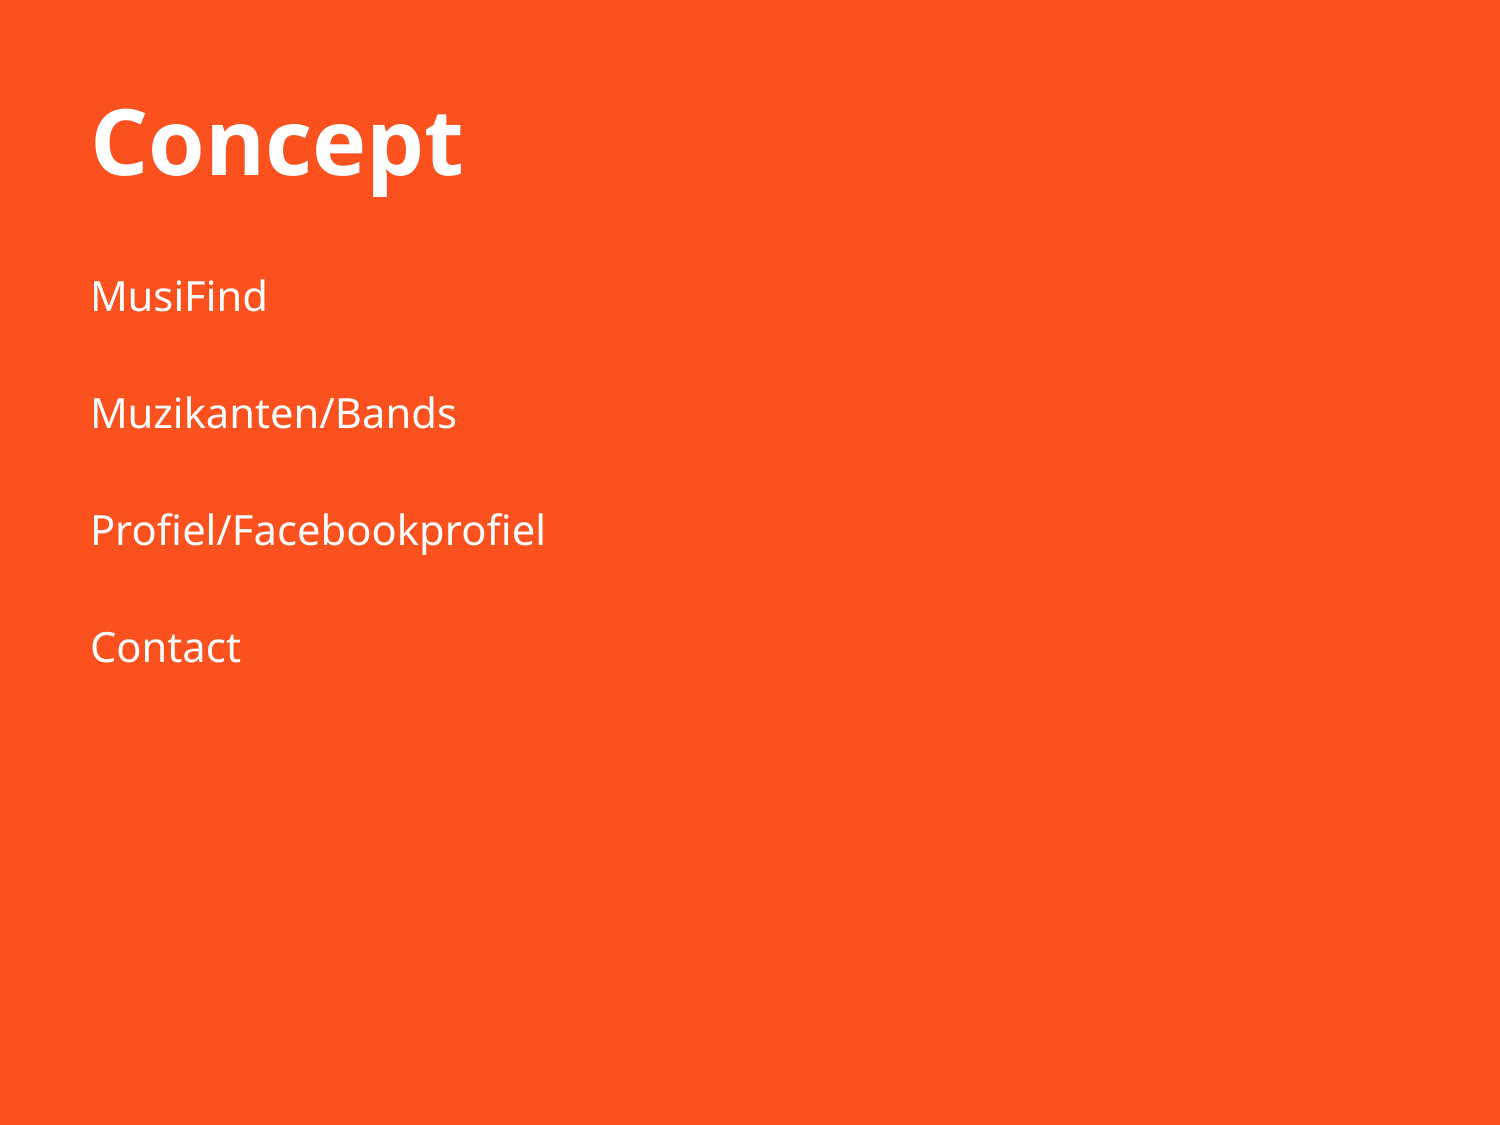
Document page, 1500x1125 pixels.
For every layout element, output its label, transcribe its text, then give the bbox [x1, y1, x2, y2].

list MusiFind Muzikanten/Bands Profiel/Facebookprofiel Contact [75, 262, 1425, 1005]
title Concept [75, 45, 1425, 233]
